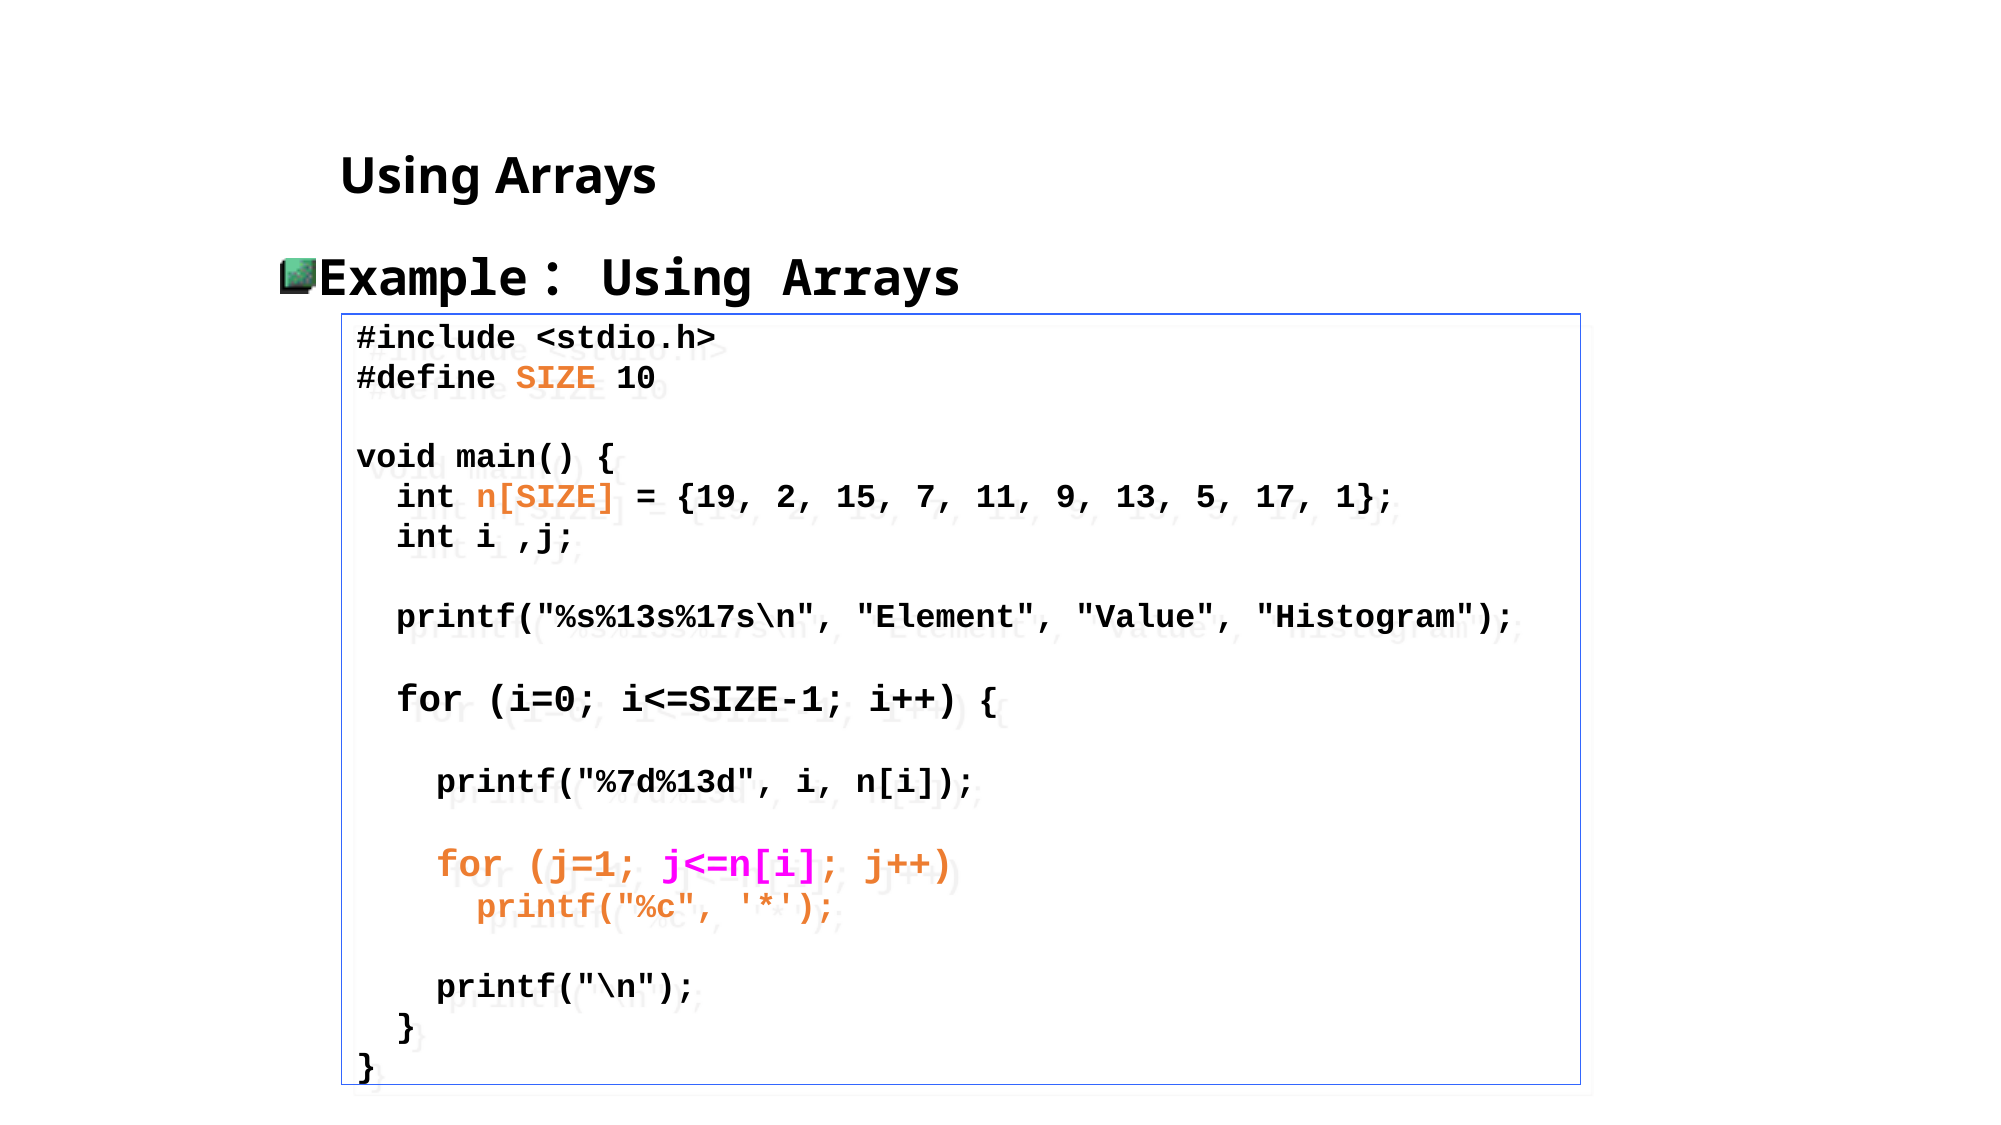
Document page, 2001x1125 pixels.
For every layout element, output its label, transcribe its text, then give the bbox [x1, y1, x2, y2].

picture [280, 258, 316, 294]
text_box #include <stdio.h> #define SIZE 10 void main() { int n[SIZE] = {19, 2, 15, 7, 11, 9, 13, 5, 17, 1}; int i ,j; printf("%s%13s%17s\n", "Element", "Value", "Histogram"); for (i=0; i<=SIZE-1; i++) { printf("%7d%13d", i, n[i]); for (j=1; j<=n[i]; j++) printf("%c", '*'); printf("\n"); } } [341, 313, 1581, 1085]
list Example：Using Arrays [265, 244, 1733, 1044]
title Using Arrays [324, 80, 1675, 236]
